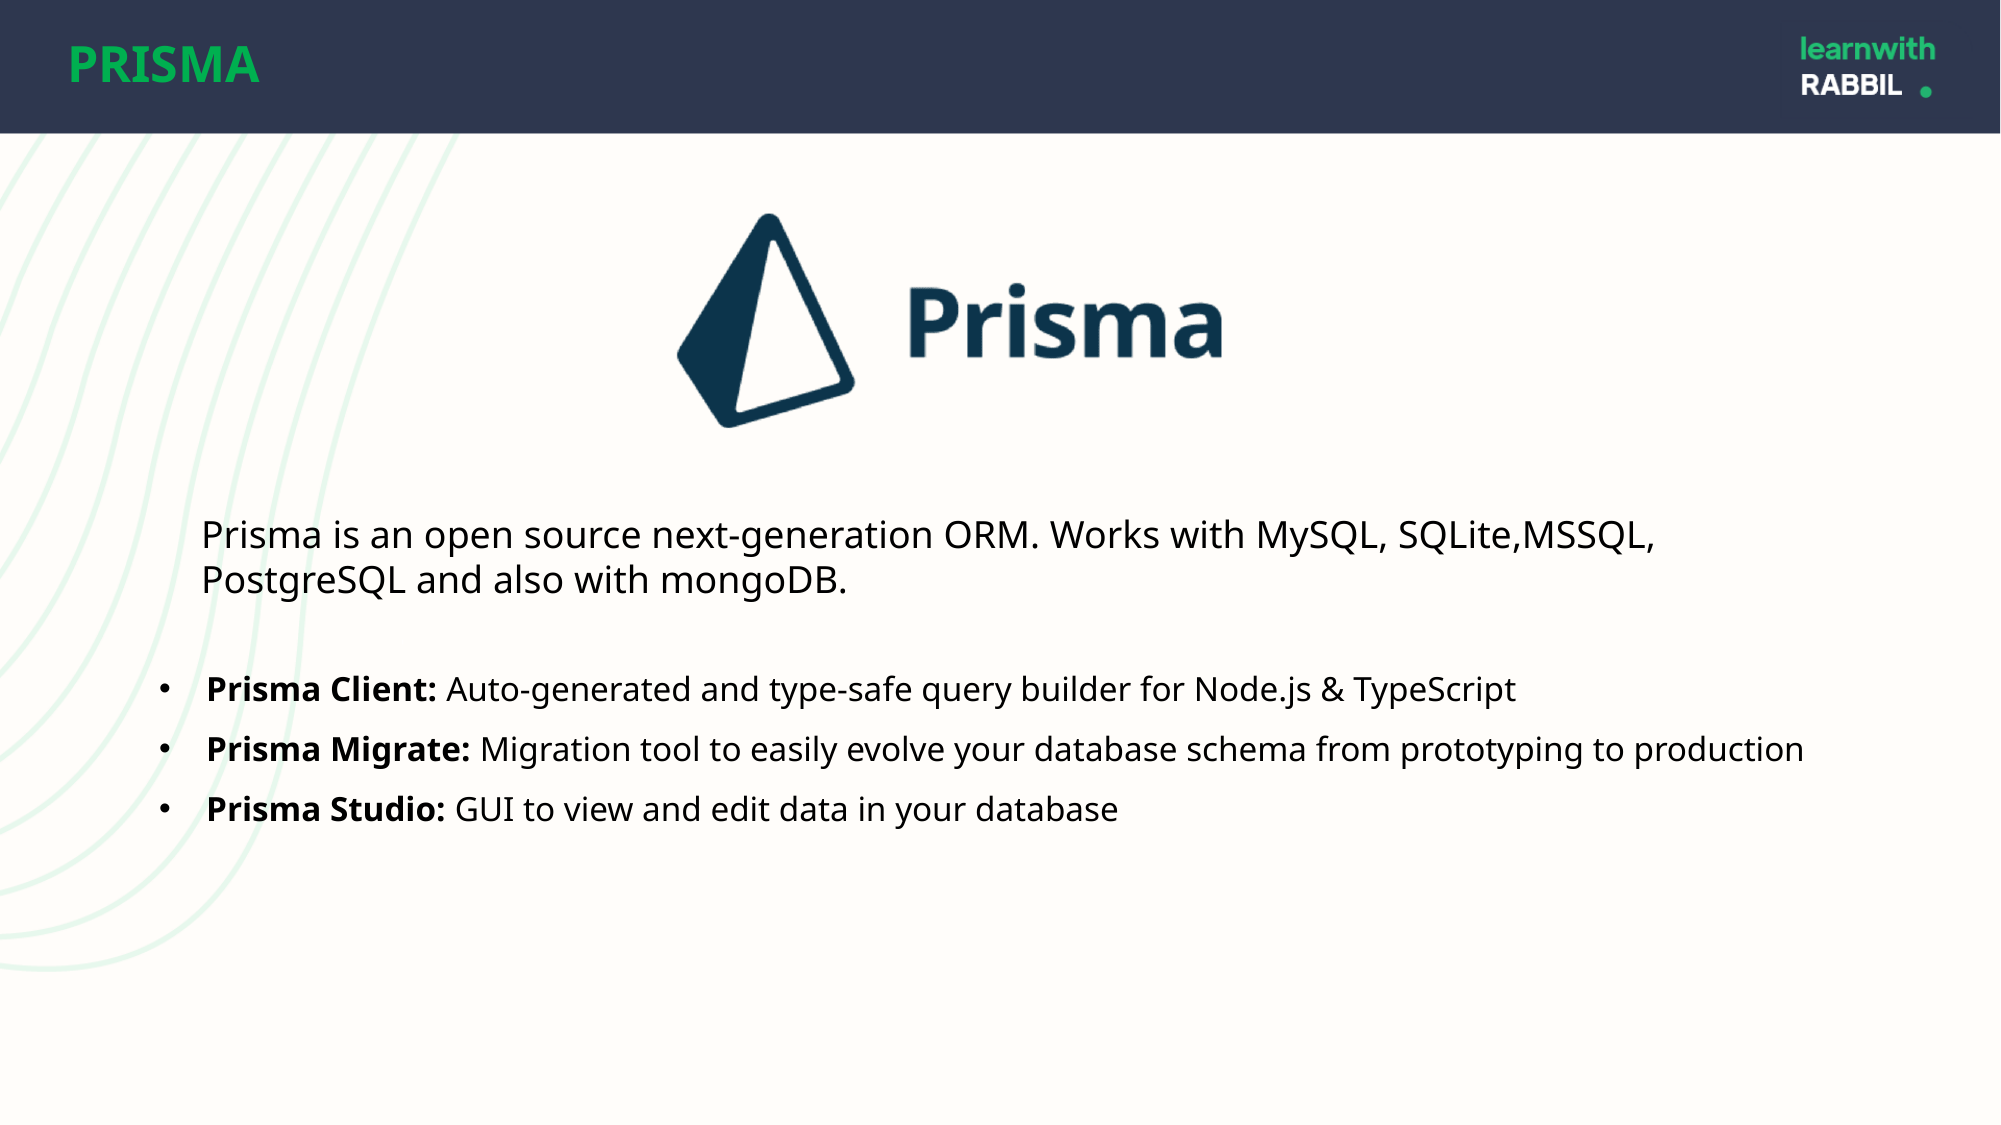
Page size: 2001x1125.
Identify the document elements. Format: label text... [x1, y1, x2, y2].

text_box PRISMA [52, 24, 478, 100]
text_box Prisma is an open source next-generation ORM. Works with MySQL, SQLite,MSSQL, PostgreSQL and also with mongoDB. [186, 503, 1816, 608]
text_box Prisma Client: Auto-generated and type-safe query builder for Node.js & TypeScript Prisma Migrate: Migration tool to easily evolve your database schema from prototyping to production Prisma Studio: GUI to view and edit data in your database [144, 641, 1822, 836]
picture [0, 0, 2001, 1125]
